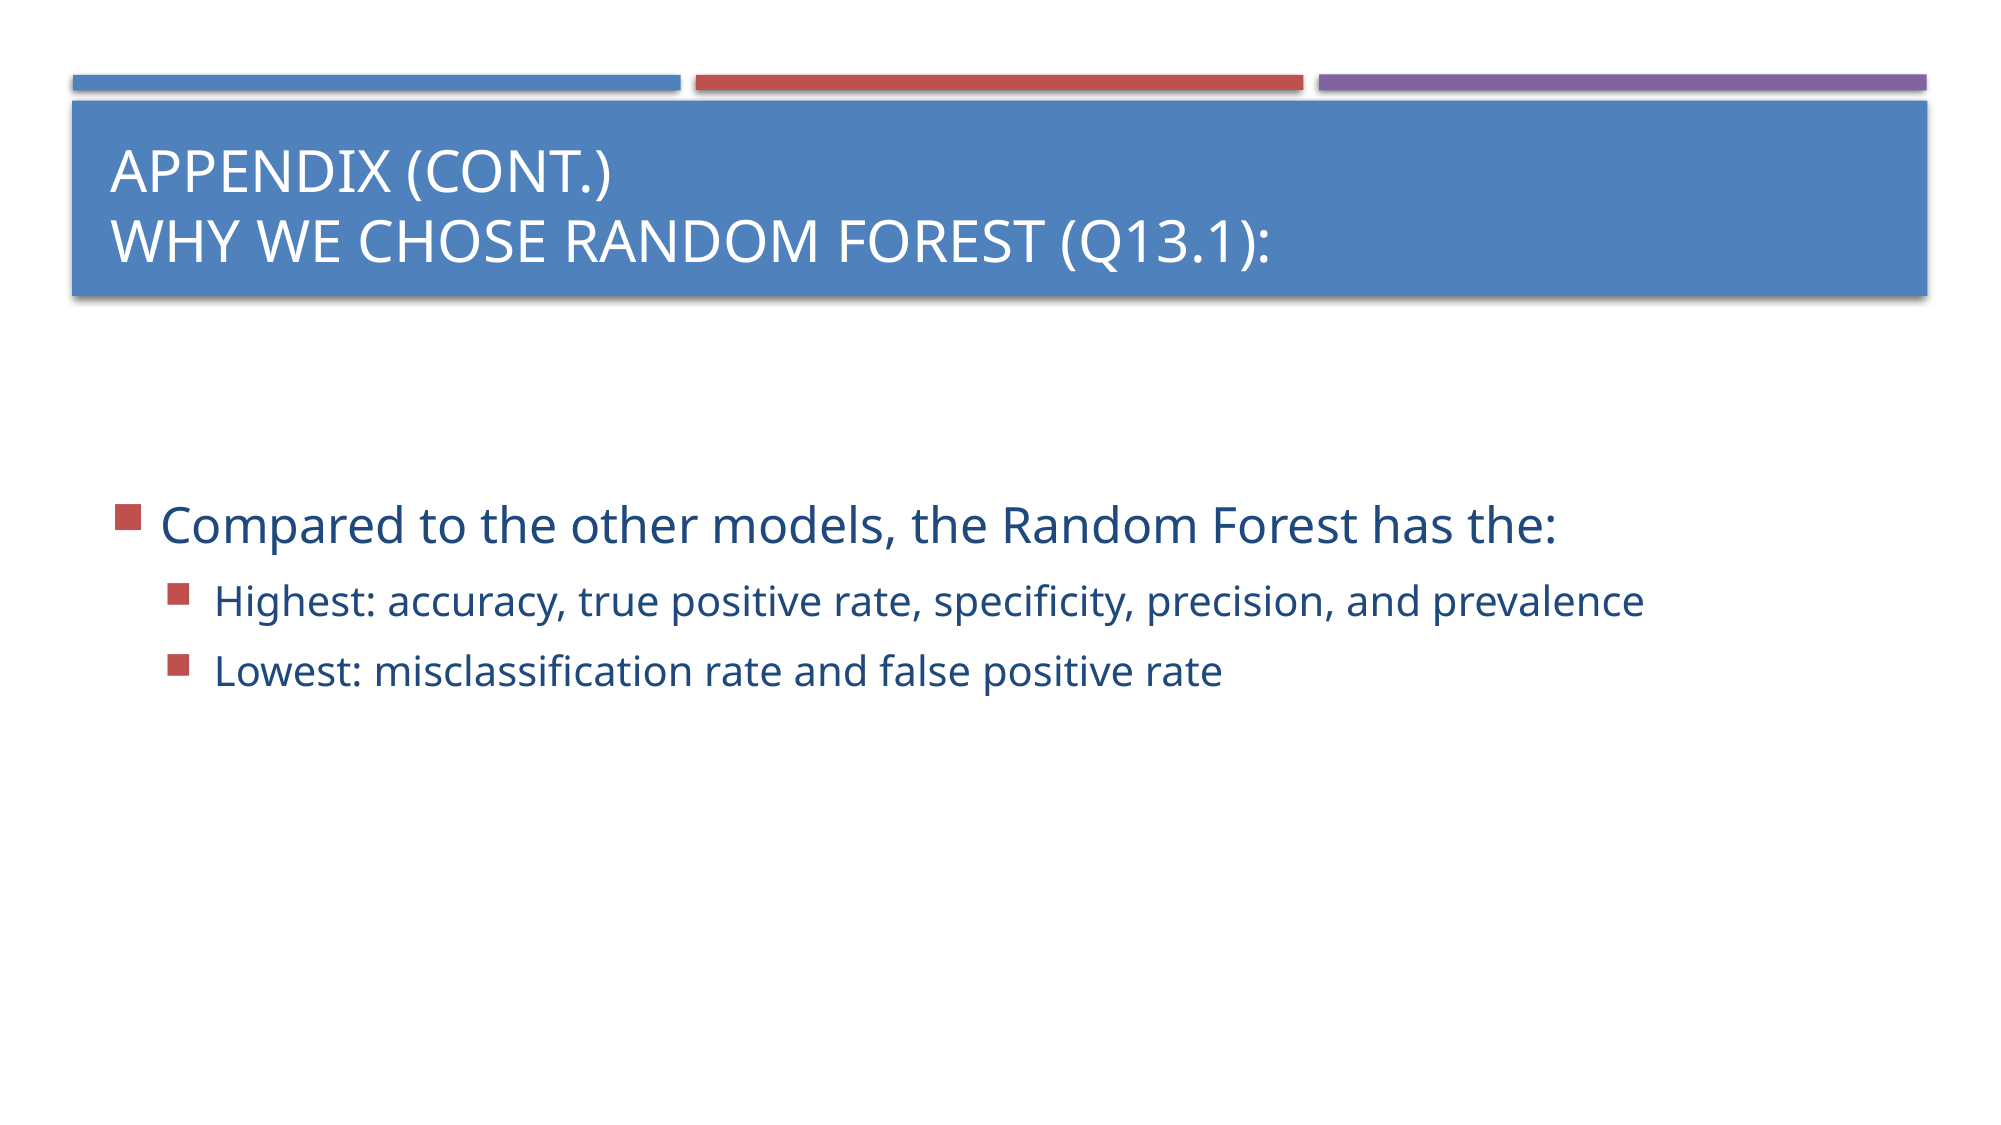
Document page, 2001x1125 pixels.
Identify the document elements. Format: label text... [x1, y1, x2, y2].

list Compared to the other models, the Random Forest has the: Highest: accuracy, true positive rate, specificity, precision, and prevalence Lowest: misclassification rate and false positive rate [95, 357, 1905, 962]
title Appendix (conT.) Why we chose random forest (q13.1): [95, 115, 1905, 282]
